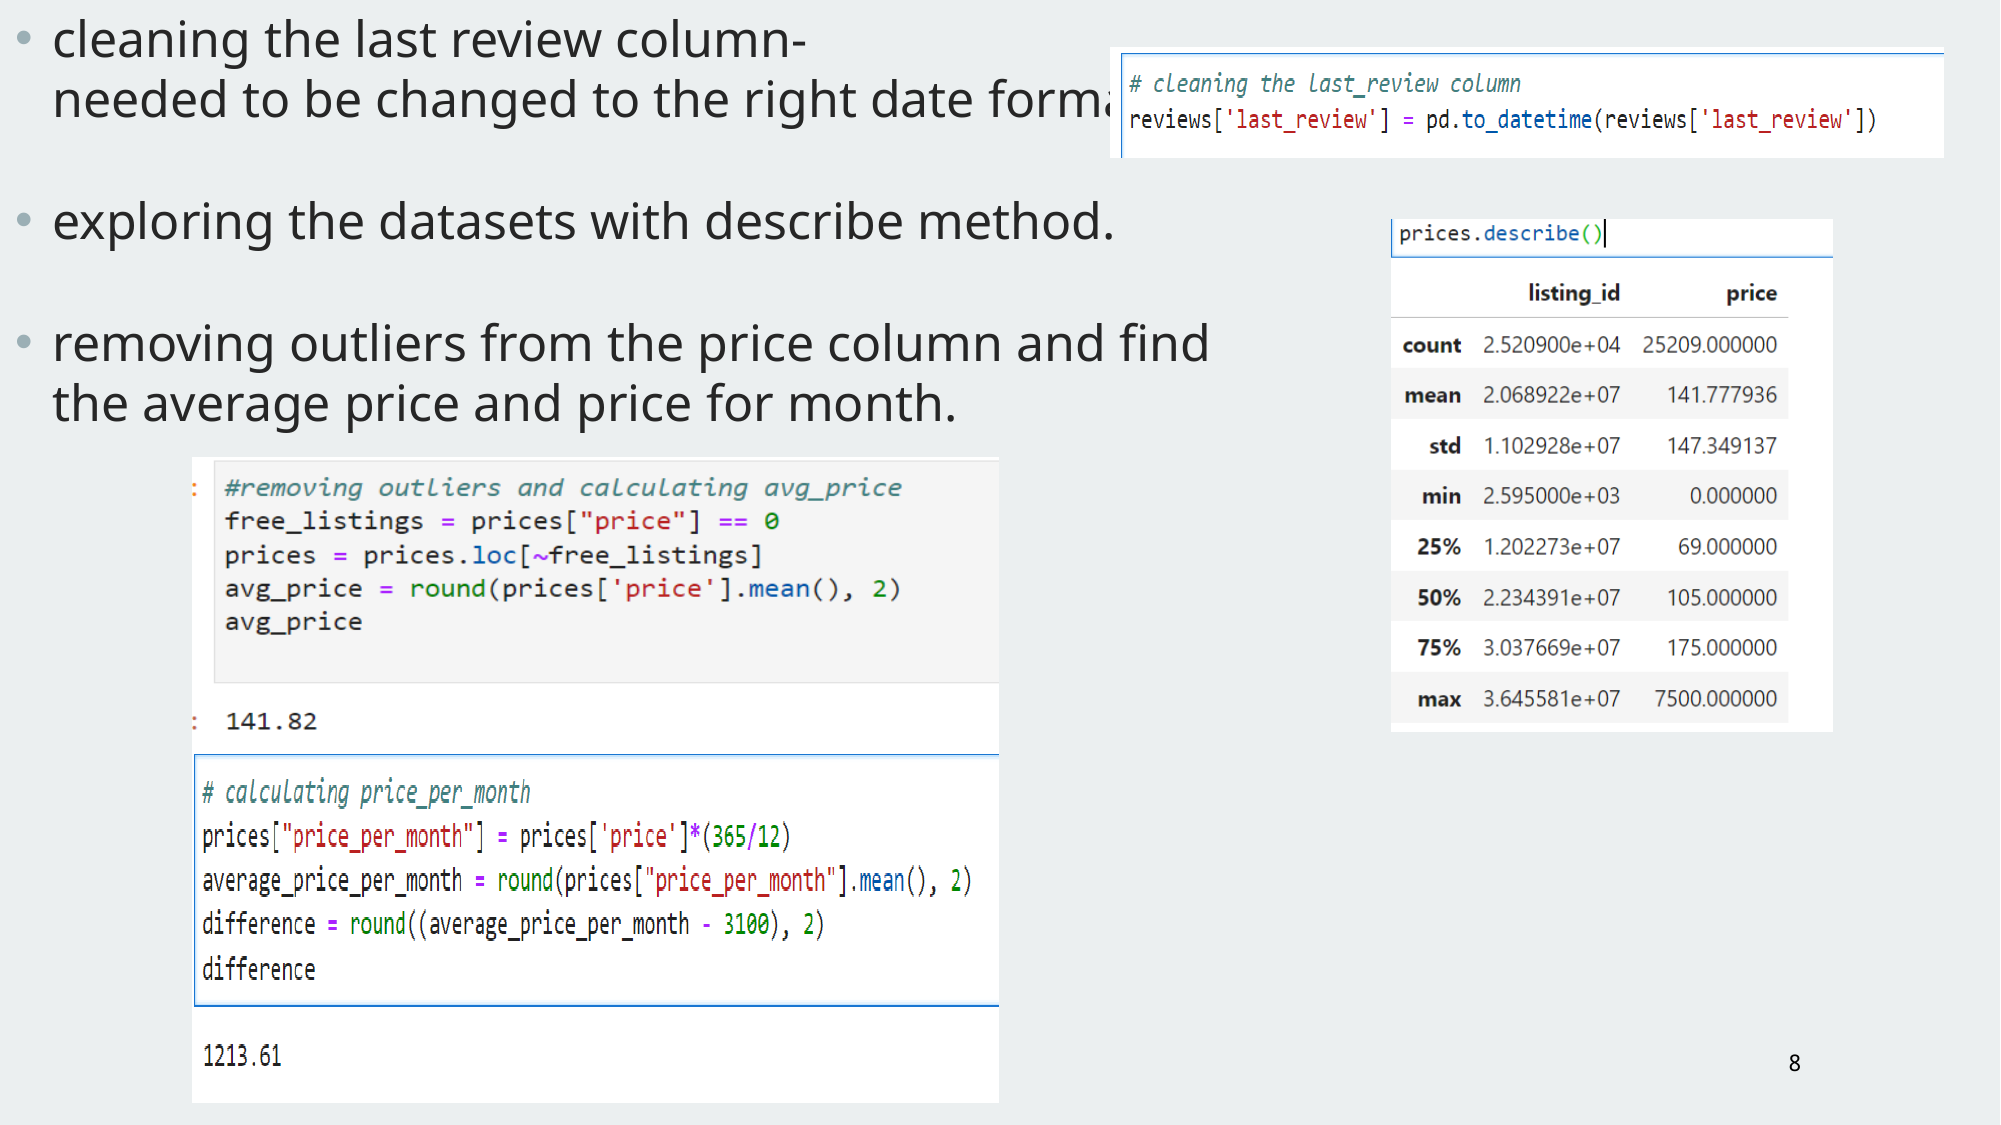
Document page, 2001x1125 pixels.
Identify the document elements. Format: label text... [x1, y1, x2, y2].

list cleaning the last review column- needed to be changed to the right date format exploring the datasets with describe method. removing outliers from the price column and find the average price and price for month. [0, 0, 1268, 458]
picture [192, 457, 999, 1104]
slide_number 8 [1764, 1019, 1825, 1080]
picture [1391, 219, 1833, 732]
picture [1110, 47, 1944, 158]
